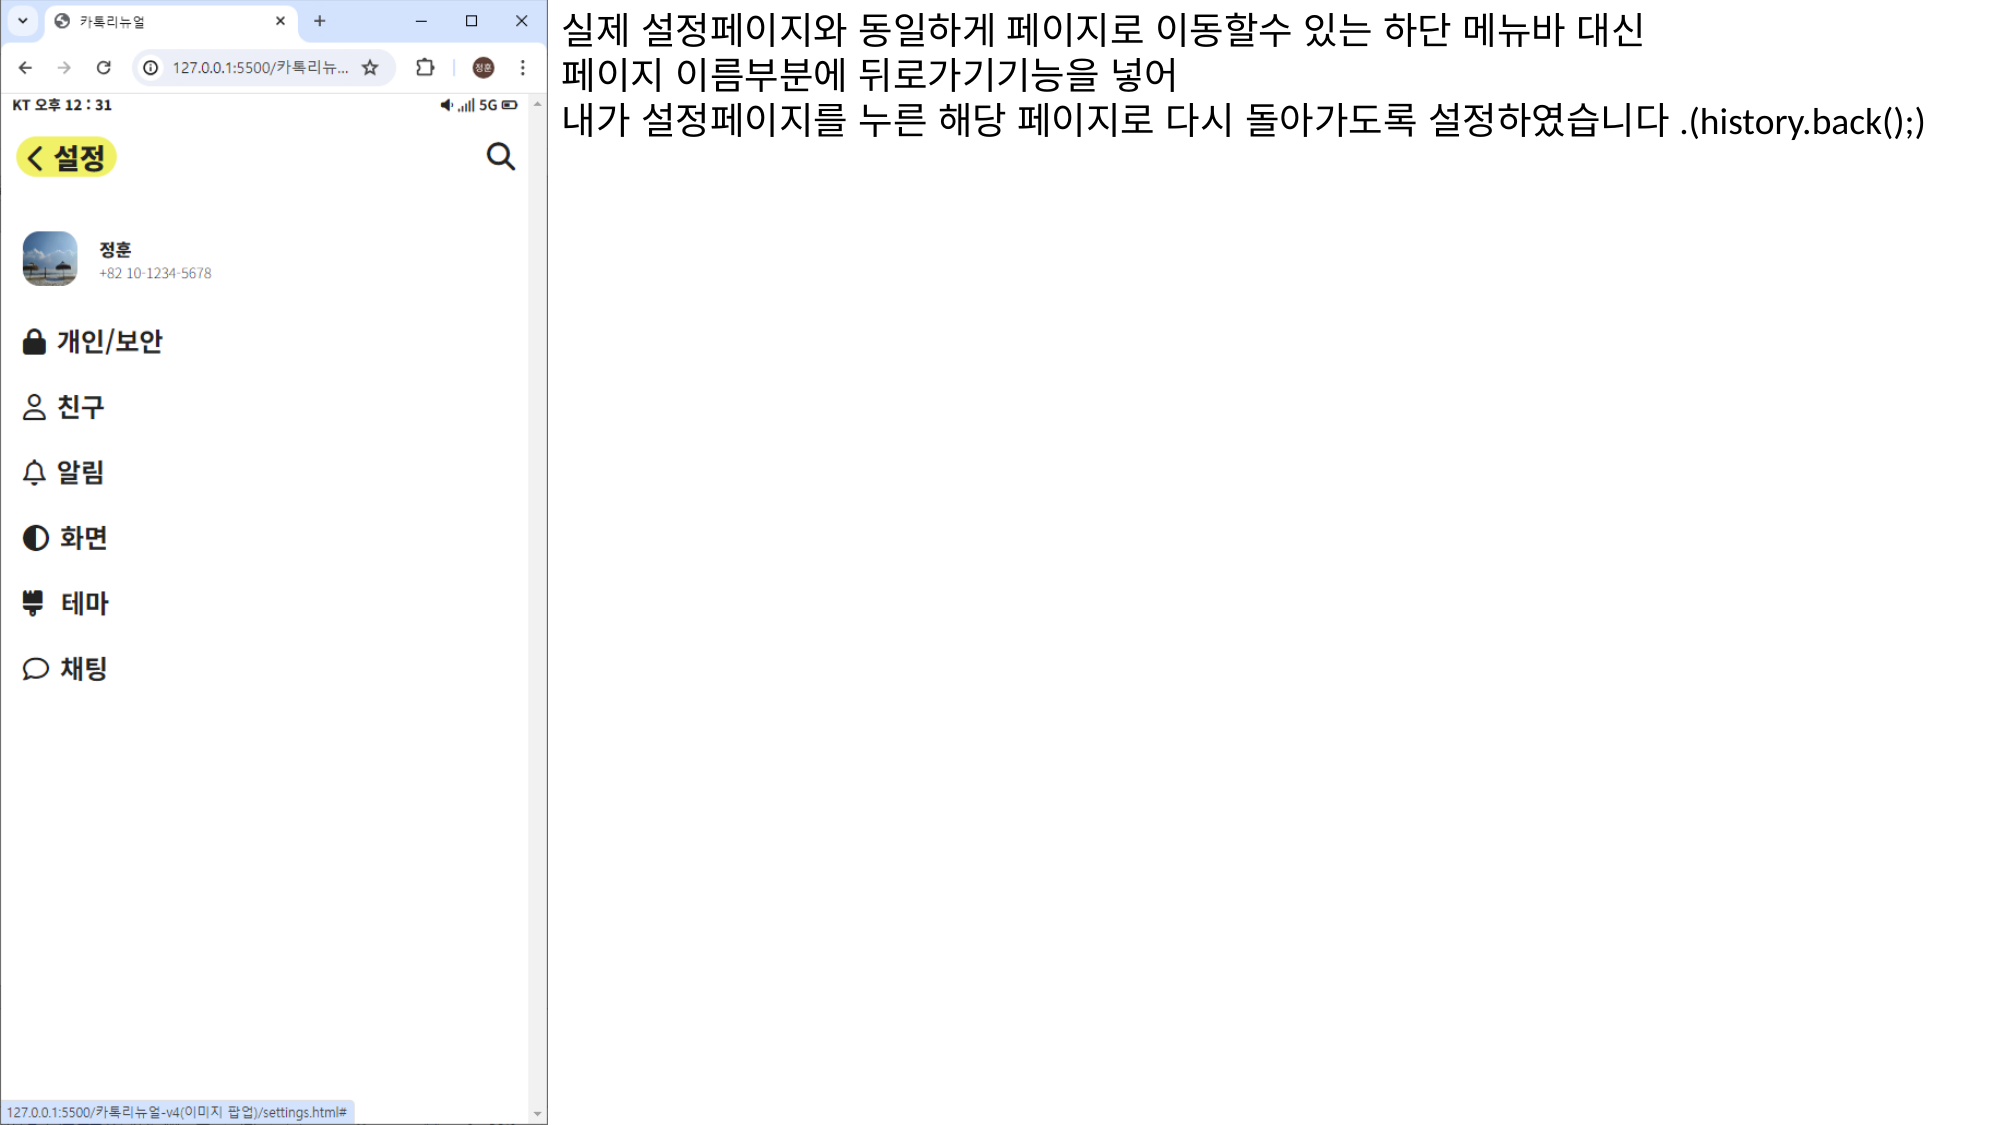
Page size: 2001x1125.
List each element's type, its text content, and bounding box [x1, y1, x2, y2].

picture [0, 0, 548, 1125]
text_box 실제 설정페이지와 동일하게 페이지로 이동할수 있는 하단 메뉴바 대신 페이지 이름부분에 뒤로가기기능을 넣어 내가 설정페이지를 누른 해당 페이지로 다시 돌아가도록 설정하였습니다.(history.back();) [551, 0, 2000, 150]
